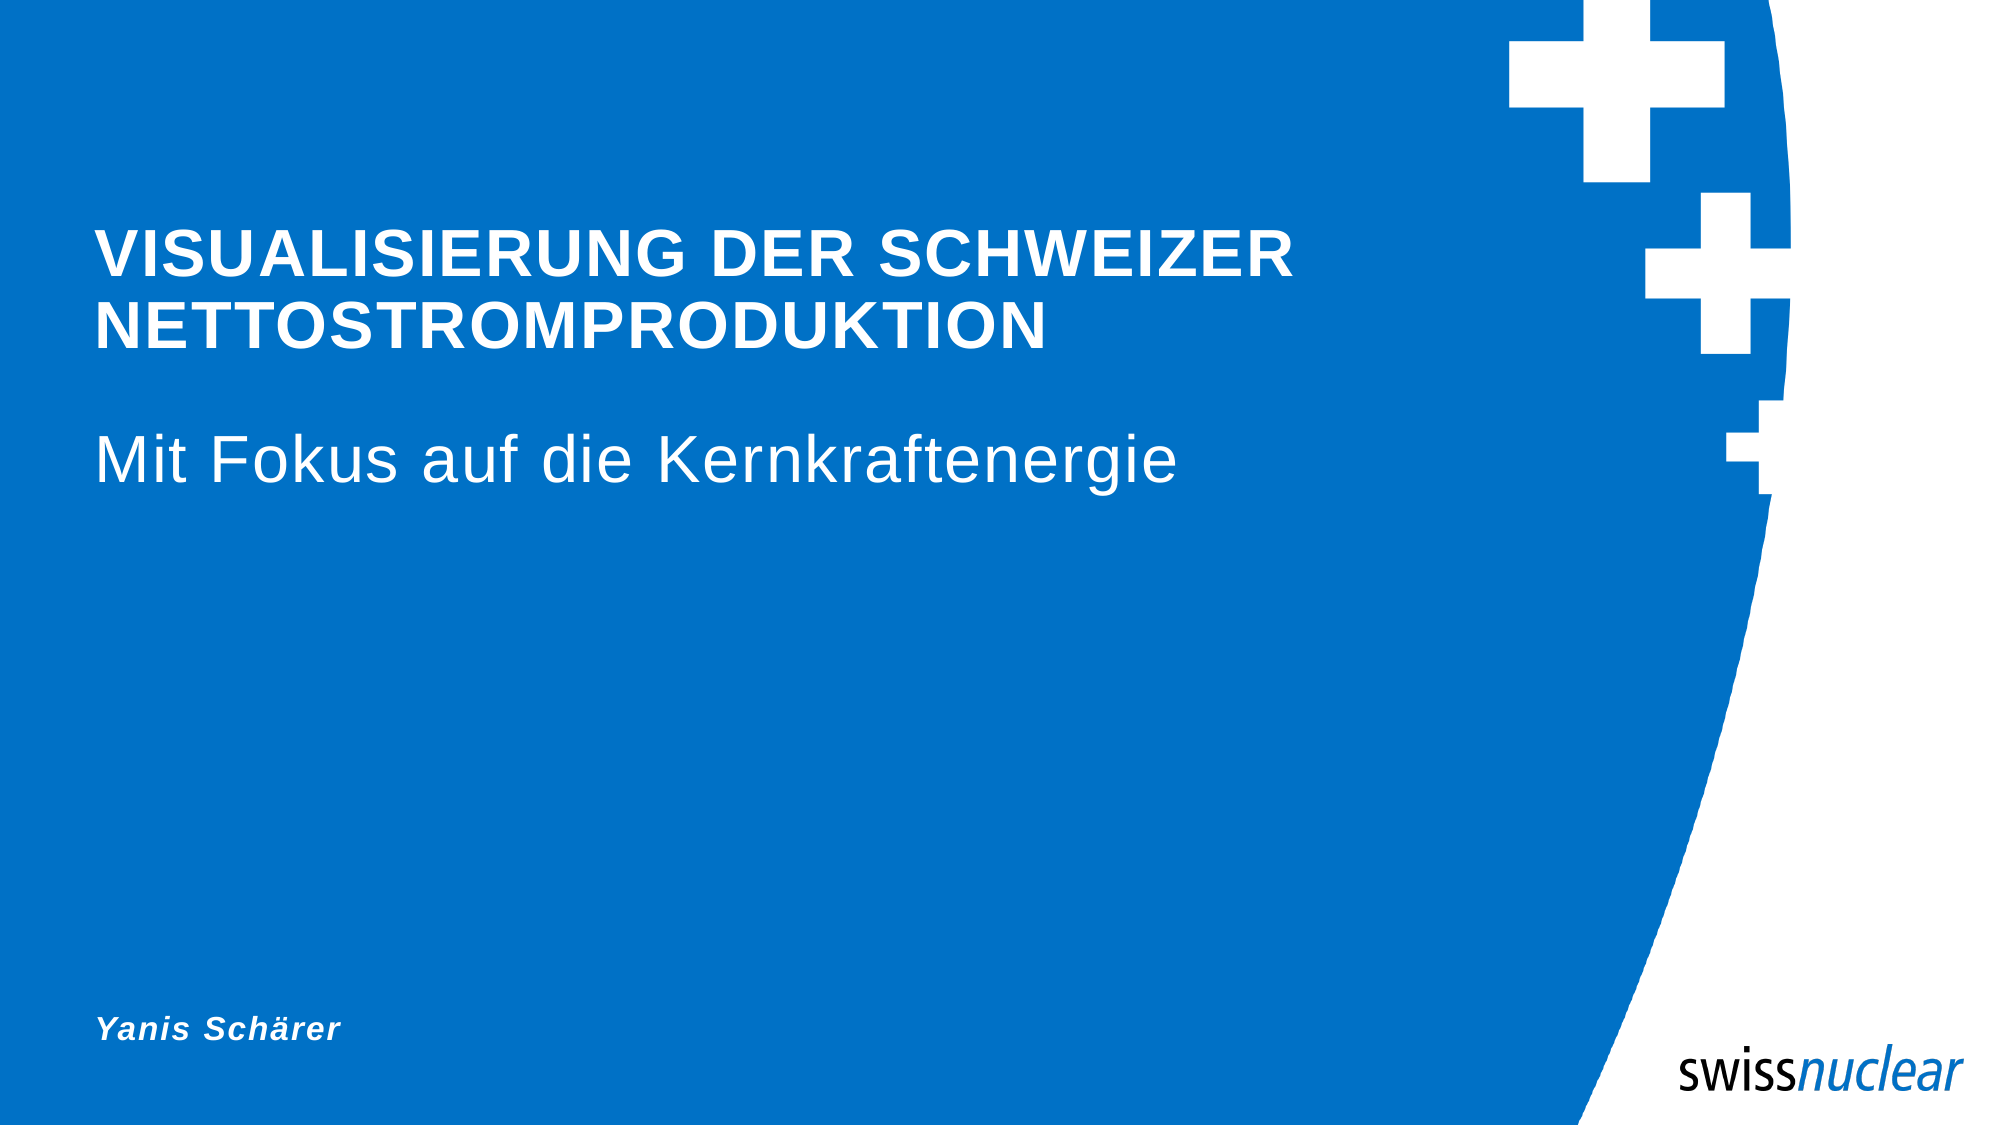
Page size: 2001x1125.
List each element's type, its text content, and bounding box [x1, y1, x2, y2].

picture [1680, 1044, 1964, 1091]
title Visualisierung der Schweizer Nettostromproduktion [94, 0, 1595, 363]
subtitle Mit Fokus auf die Kernkraftenergie [94, 425, 1595, 603]
list Yanis Schärer [94, 1000, 981, 1049]
